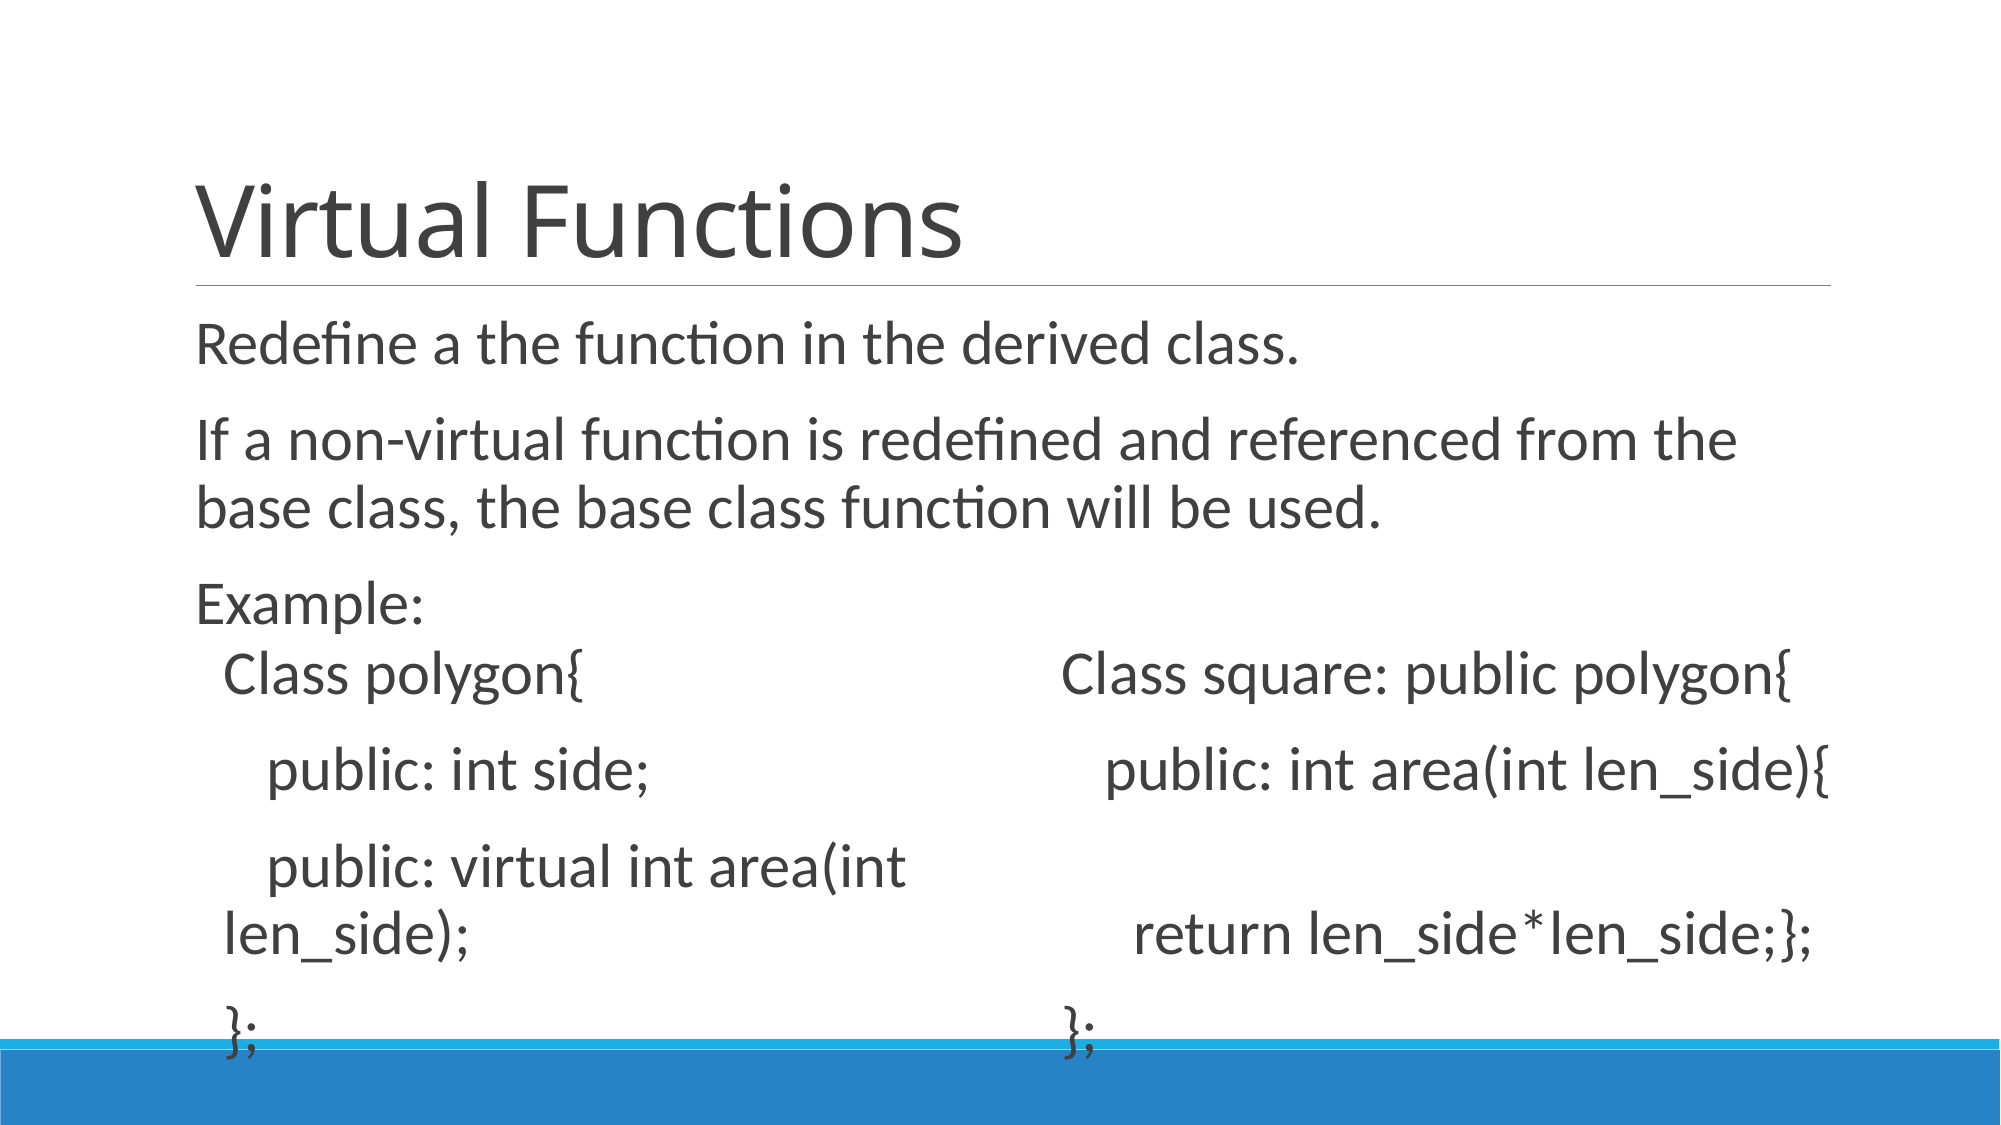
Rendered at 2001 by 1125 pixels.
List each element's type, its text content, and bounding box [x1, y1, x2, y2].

list Redefine a the function in the derived class. If a non-virtual function is redefined and referenced from the base class, the base class function will be used. Example: [180, 302, 1830, 963]
text_box Class polygon{ public: int side; public: virtual int area(int len_side); }; [224, 632, 1037, 1125]
text_box Class square: public polygon{ public: int area(int len_side){ return len_side*len_side;}; }; [1061, 632, 1874, 1125]
title Virtual Functions [180, 47, 1830, 285]
